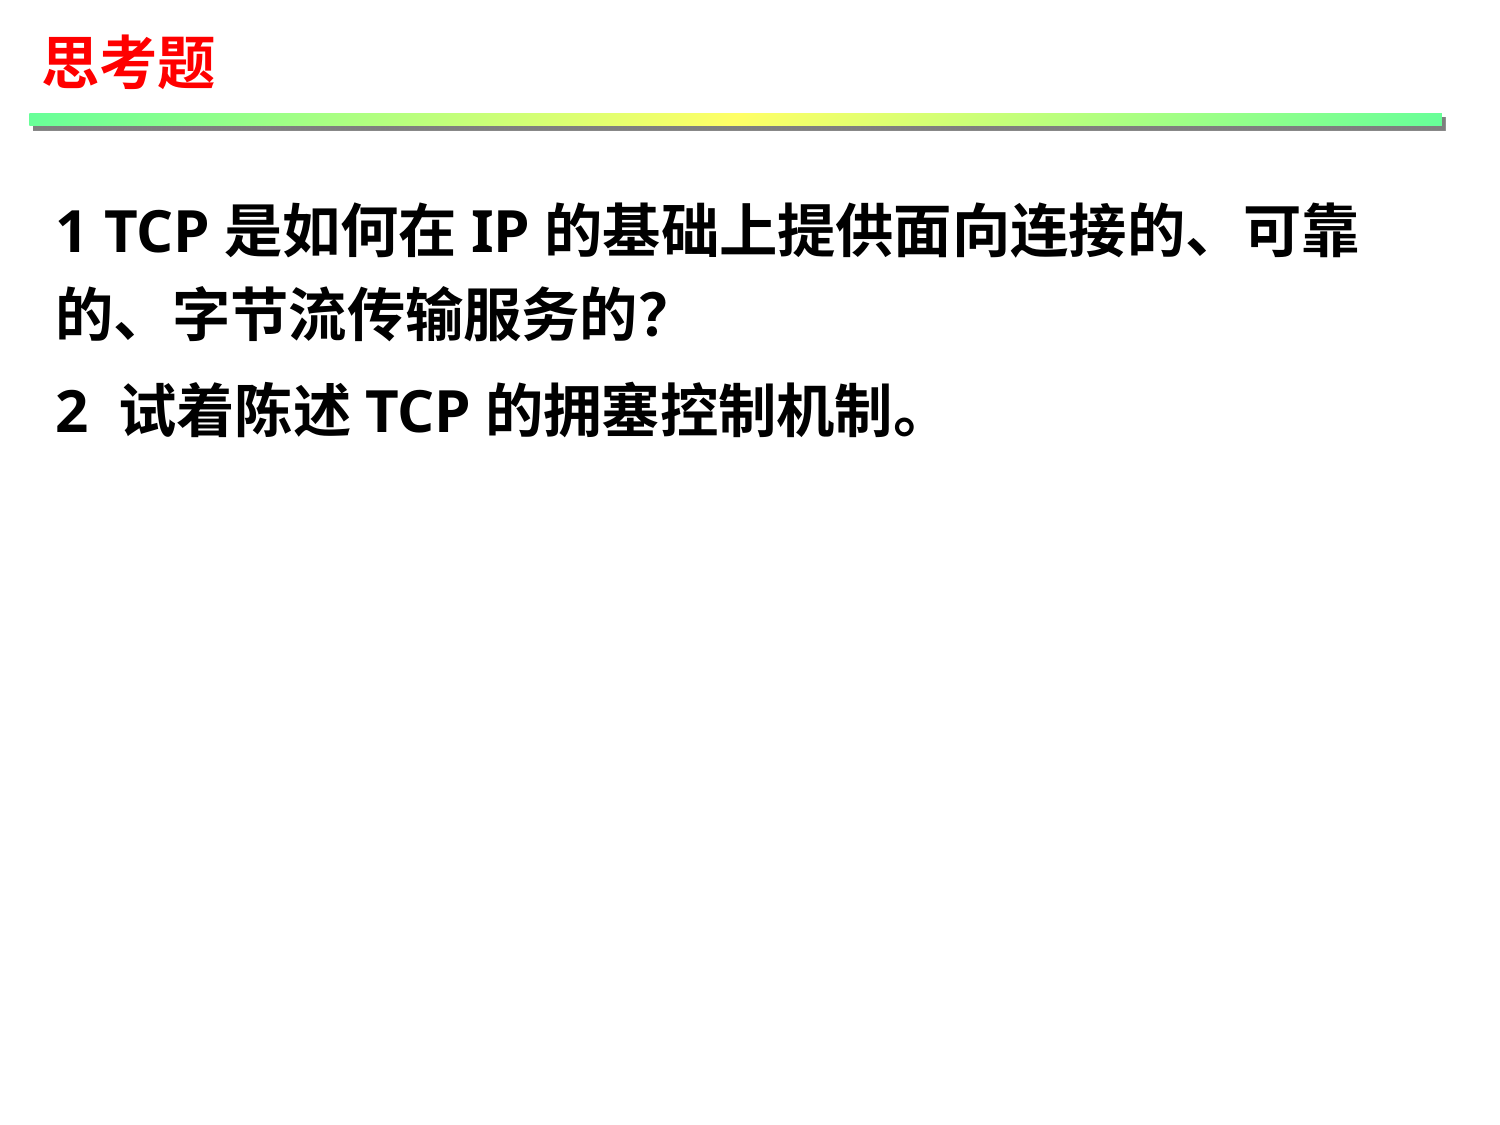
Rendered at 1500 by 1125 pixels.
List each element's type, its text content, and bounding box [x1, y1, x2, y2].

text_box 1 TCP是如何在IP的基础上提供面向连接的、可靠的、字节流传输服务的？ 2 试着陈述TCP的拥塞控制机制。 [41, 172, 1459, 451]
text_box [29, 113, 1442, 126]
text_box 思考题 [26, 19, 502, 104]
